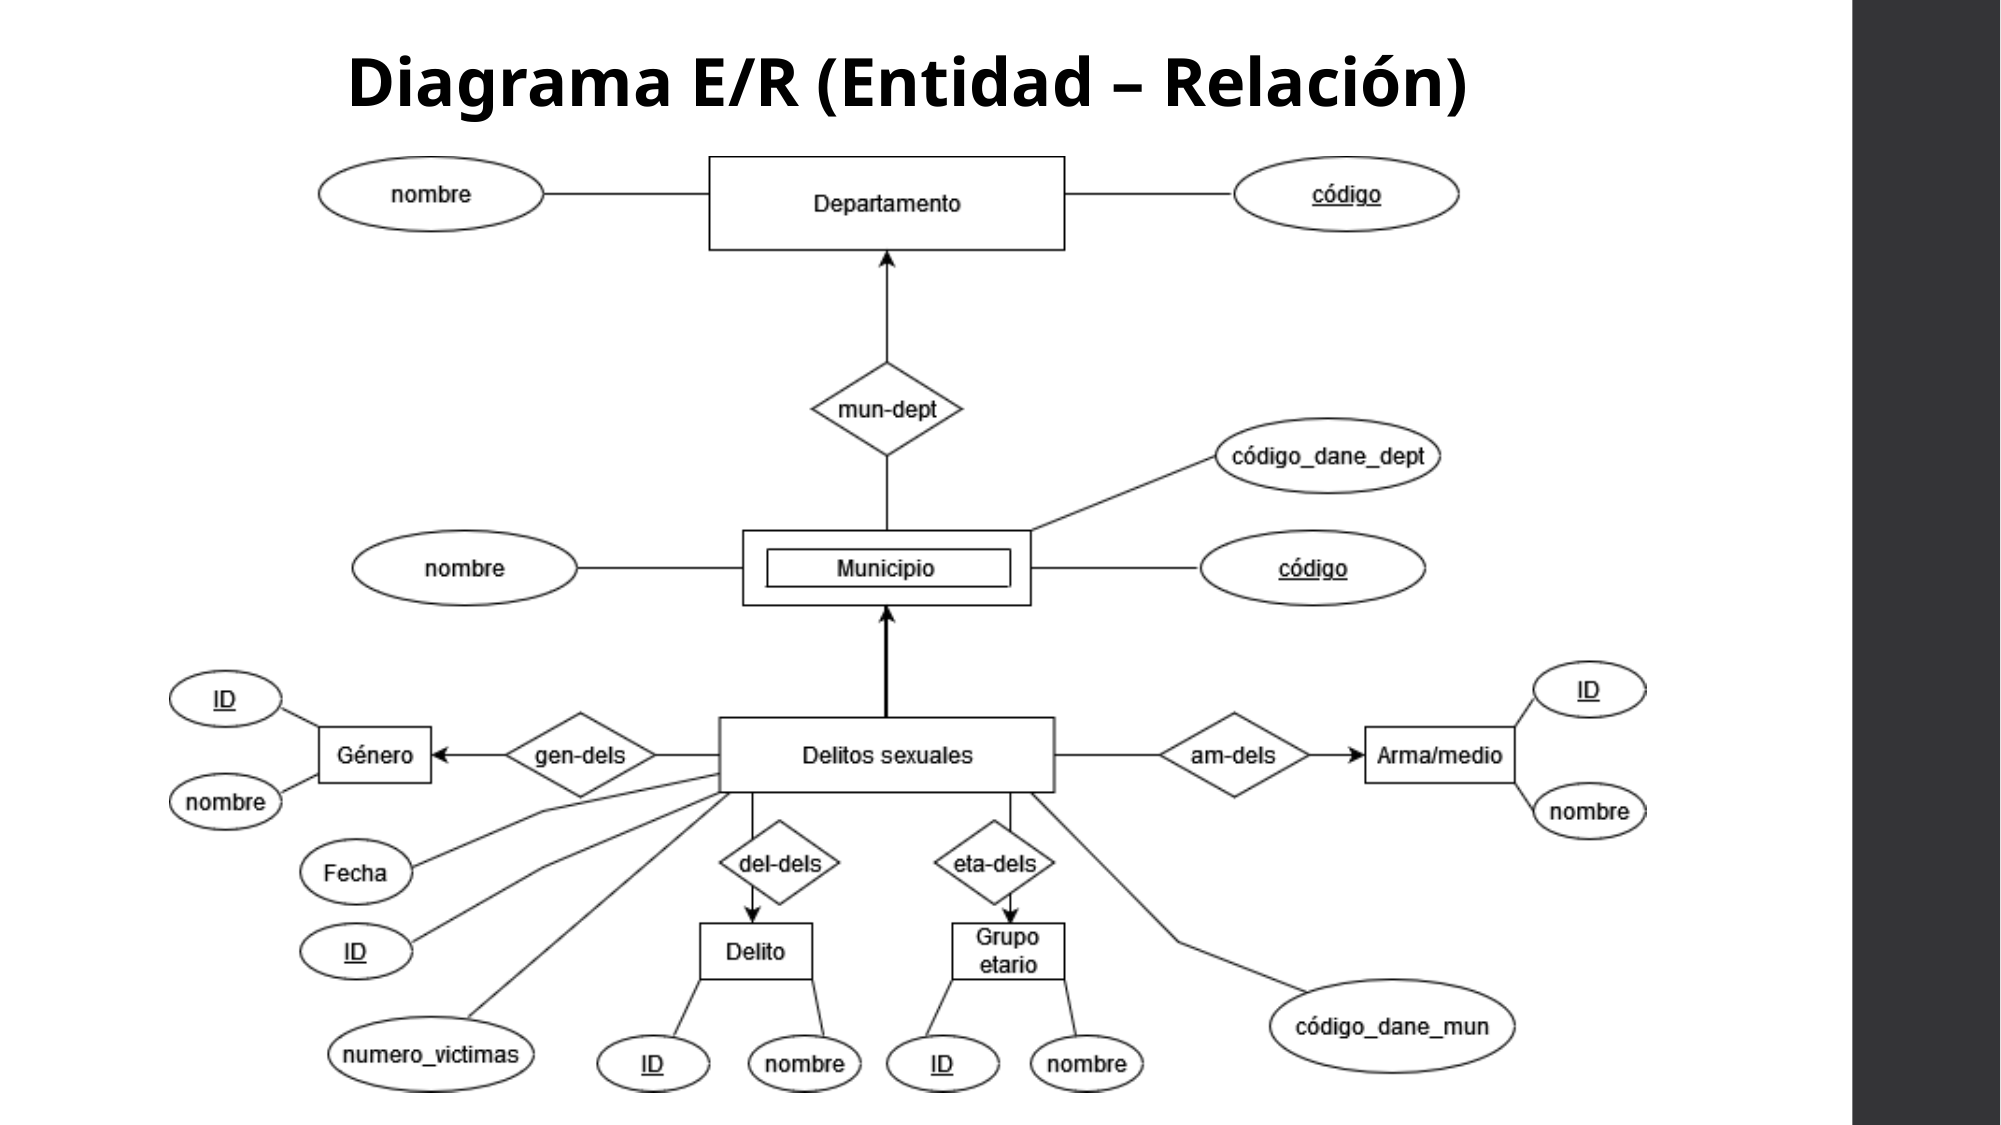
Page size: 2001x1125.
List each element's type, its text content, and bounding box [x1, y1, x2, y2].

text_box Diagrama E/R (Entidad – Relación) [331, 32, 1485, 128]
picture [168, 156, 1647, 1093]
